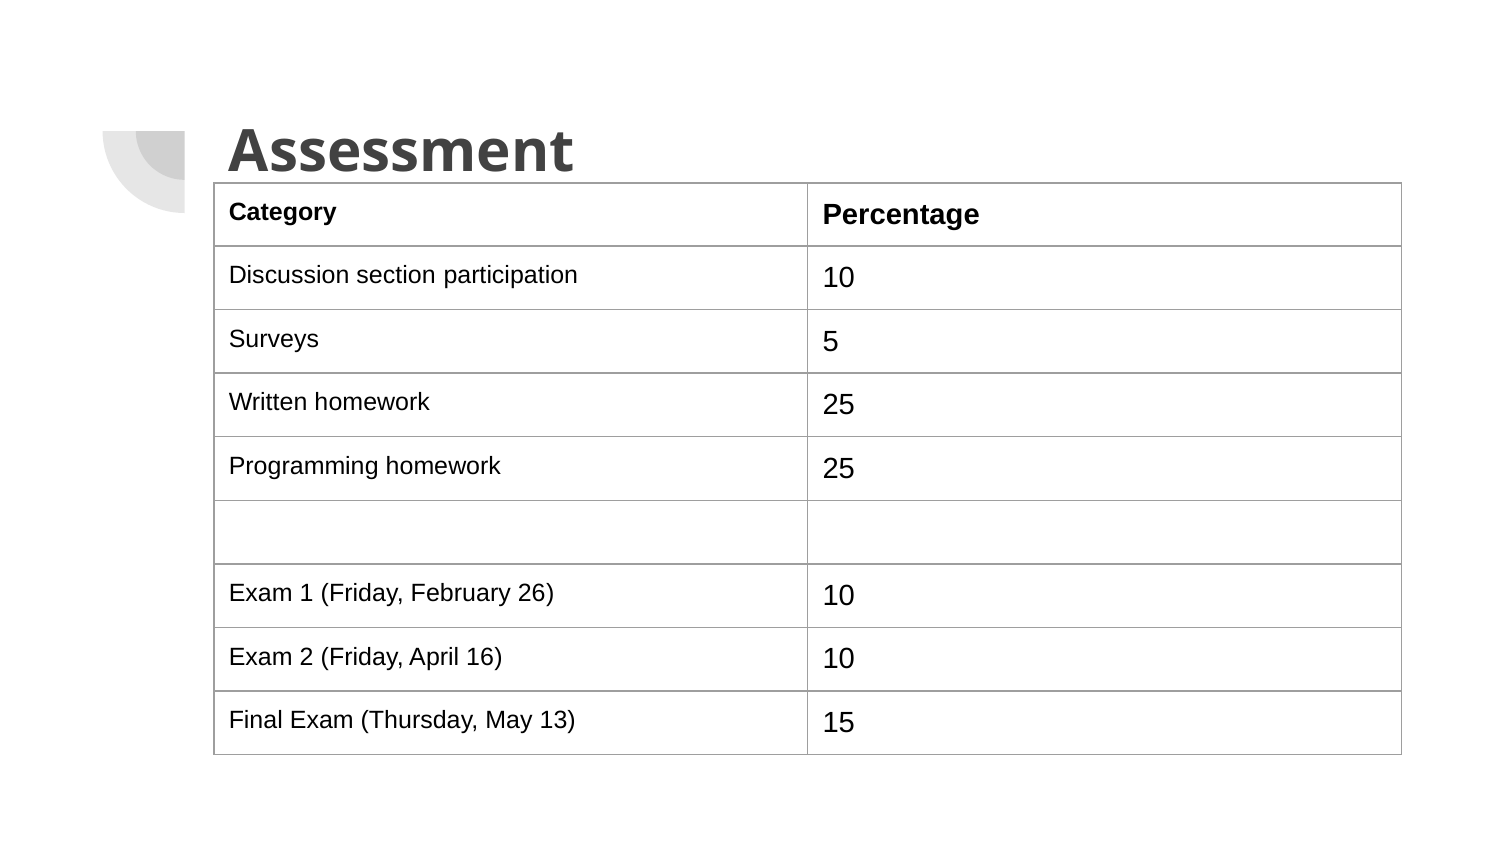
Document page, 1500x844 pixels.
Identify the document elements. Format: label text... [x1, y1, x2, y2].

table_cell 25 [808, 374, 1401, 436]
table_cell Exam 1 (Friday, February 26) [215, 565, 807, 627]
table_cell Surveys [215, 310, 807, 372]
table_cell 15 [808, 692, 1401, 754]
table_header Percentage [808, 184, 1401, 245]
table_cell 25 [808, 437, 1401, 500]
table_cell Final Exam (Thursday, May 13) [215, 692, 807, 754]
table_cell 10 [808, 247, 1401, 309]
table_cell [215, 501, 807, 563]
table_cell [808, 501, 1401, 563]
title Assessment [213, 98, 1368, 182]
table_cell 5 [808, 310, 1401, 372]
table_cell Discussion section participation [215, 247, 807, 309]
table_cell 10 [808, 628, 1401, 690]
table_cell 10 [808, 565, 1401, 627]
table_cell Written homework [215, 374, 807, 436]
table_header Category [215, 184, 807, 245]
table_cell Programming homework [215, 437, 807, 500]
table_cell Exam 2 (Friday, April 16) [215, 628, 807, 690]
